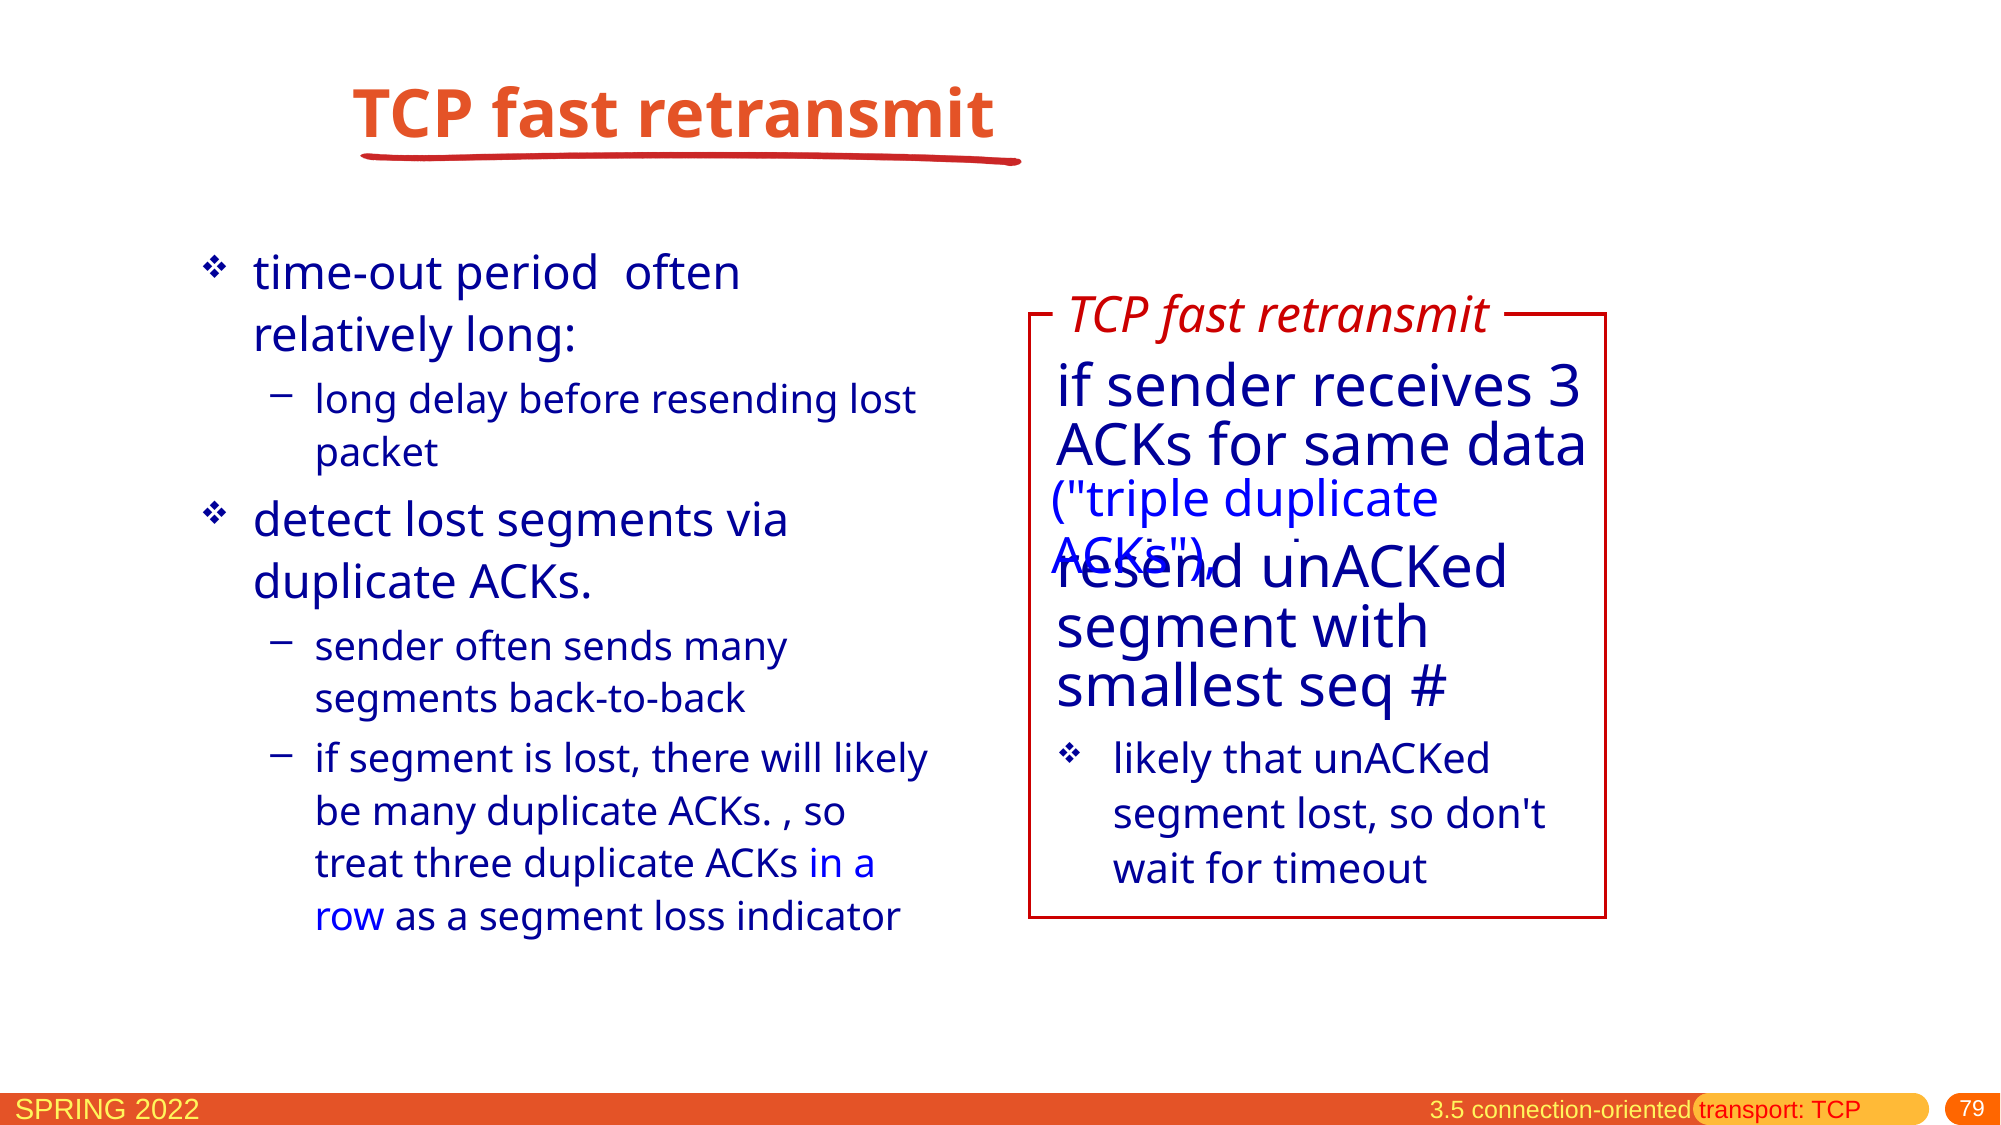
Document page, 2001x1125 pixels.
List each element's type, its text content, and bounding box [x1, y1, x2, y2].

text_box [1029, 313, 1606, 918]
picture [357, 147, 1030, 171]
list time-out period often relatively long: long delay before resending lost packet detect lost segments via duplicate ACKs. sender often sends many segments back-to-back if segment is lost, there will likely be many duplicate ACKs. , so treat three duplicate ACKs in a row as a segment loss indicator [184, 229, 956, 992]
text_box TCP fast retransmit [1052, 275, 1505, 351]
text_box 3.5 connection-oriented transport: TCP [1414, 1086, 1882, 1125]
text_box if sender receives 3 ACKs for same data ("triple duplicate resend unACKed segment with smallest seq # likely that unACKed segment lost, so don't wait for timeout [1041, 351, 1628, 977]
text_box ("triple duplicate ACKs"), [1036, 467, 1596, 539]
title TCP fast retransmit [337, 36, 1165, 185]
